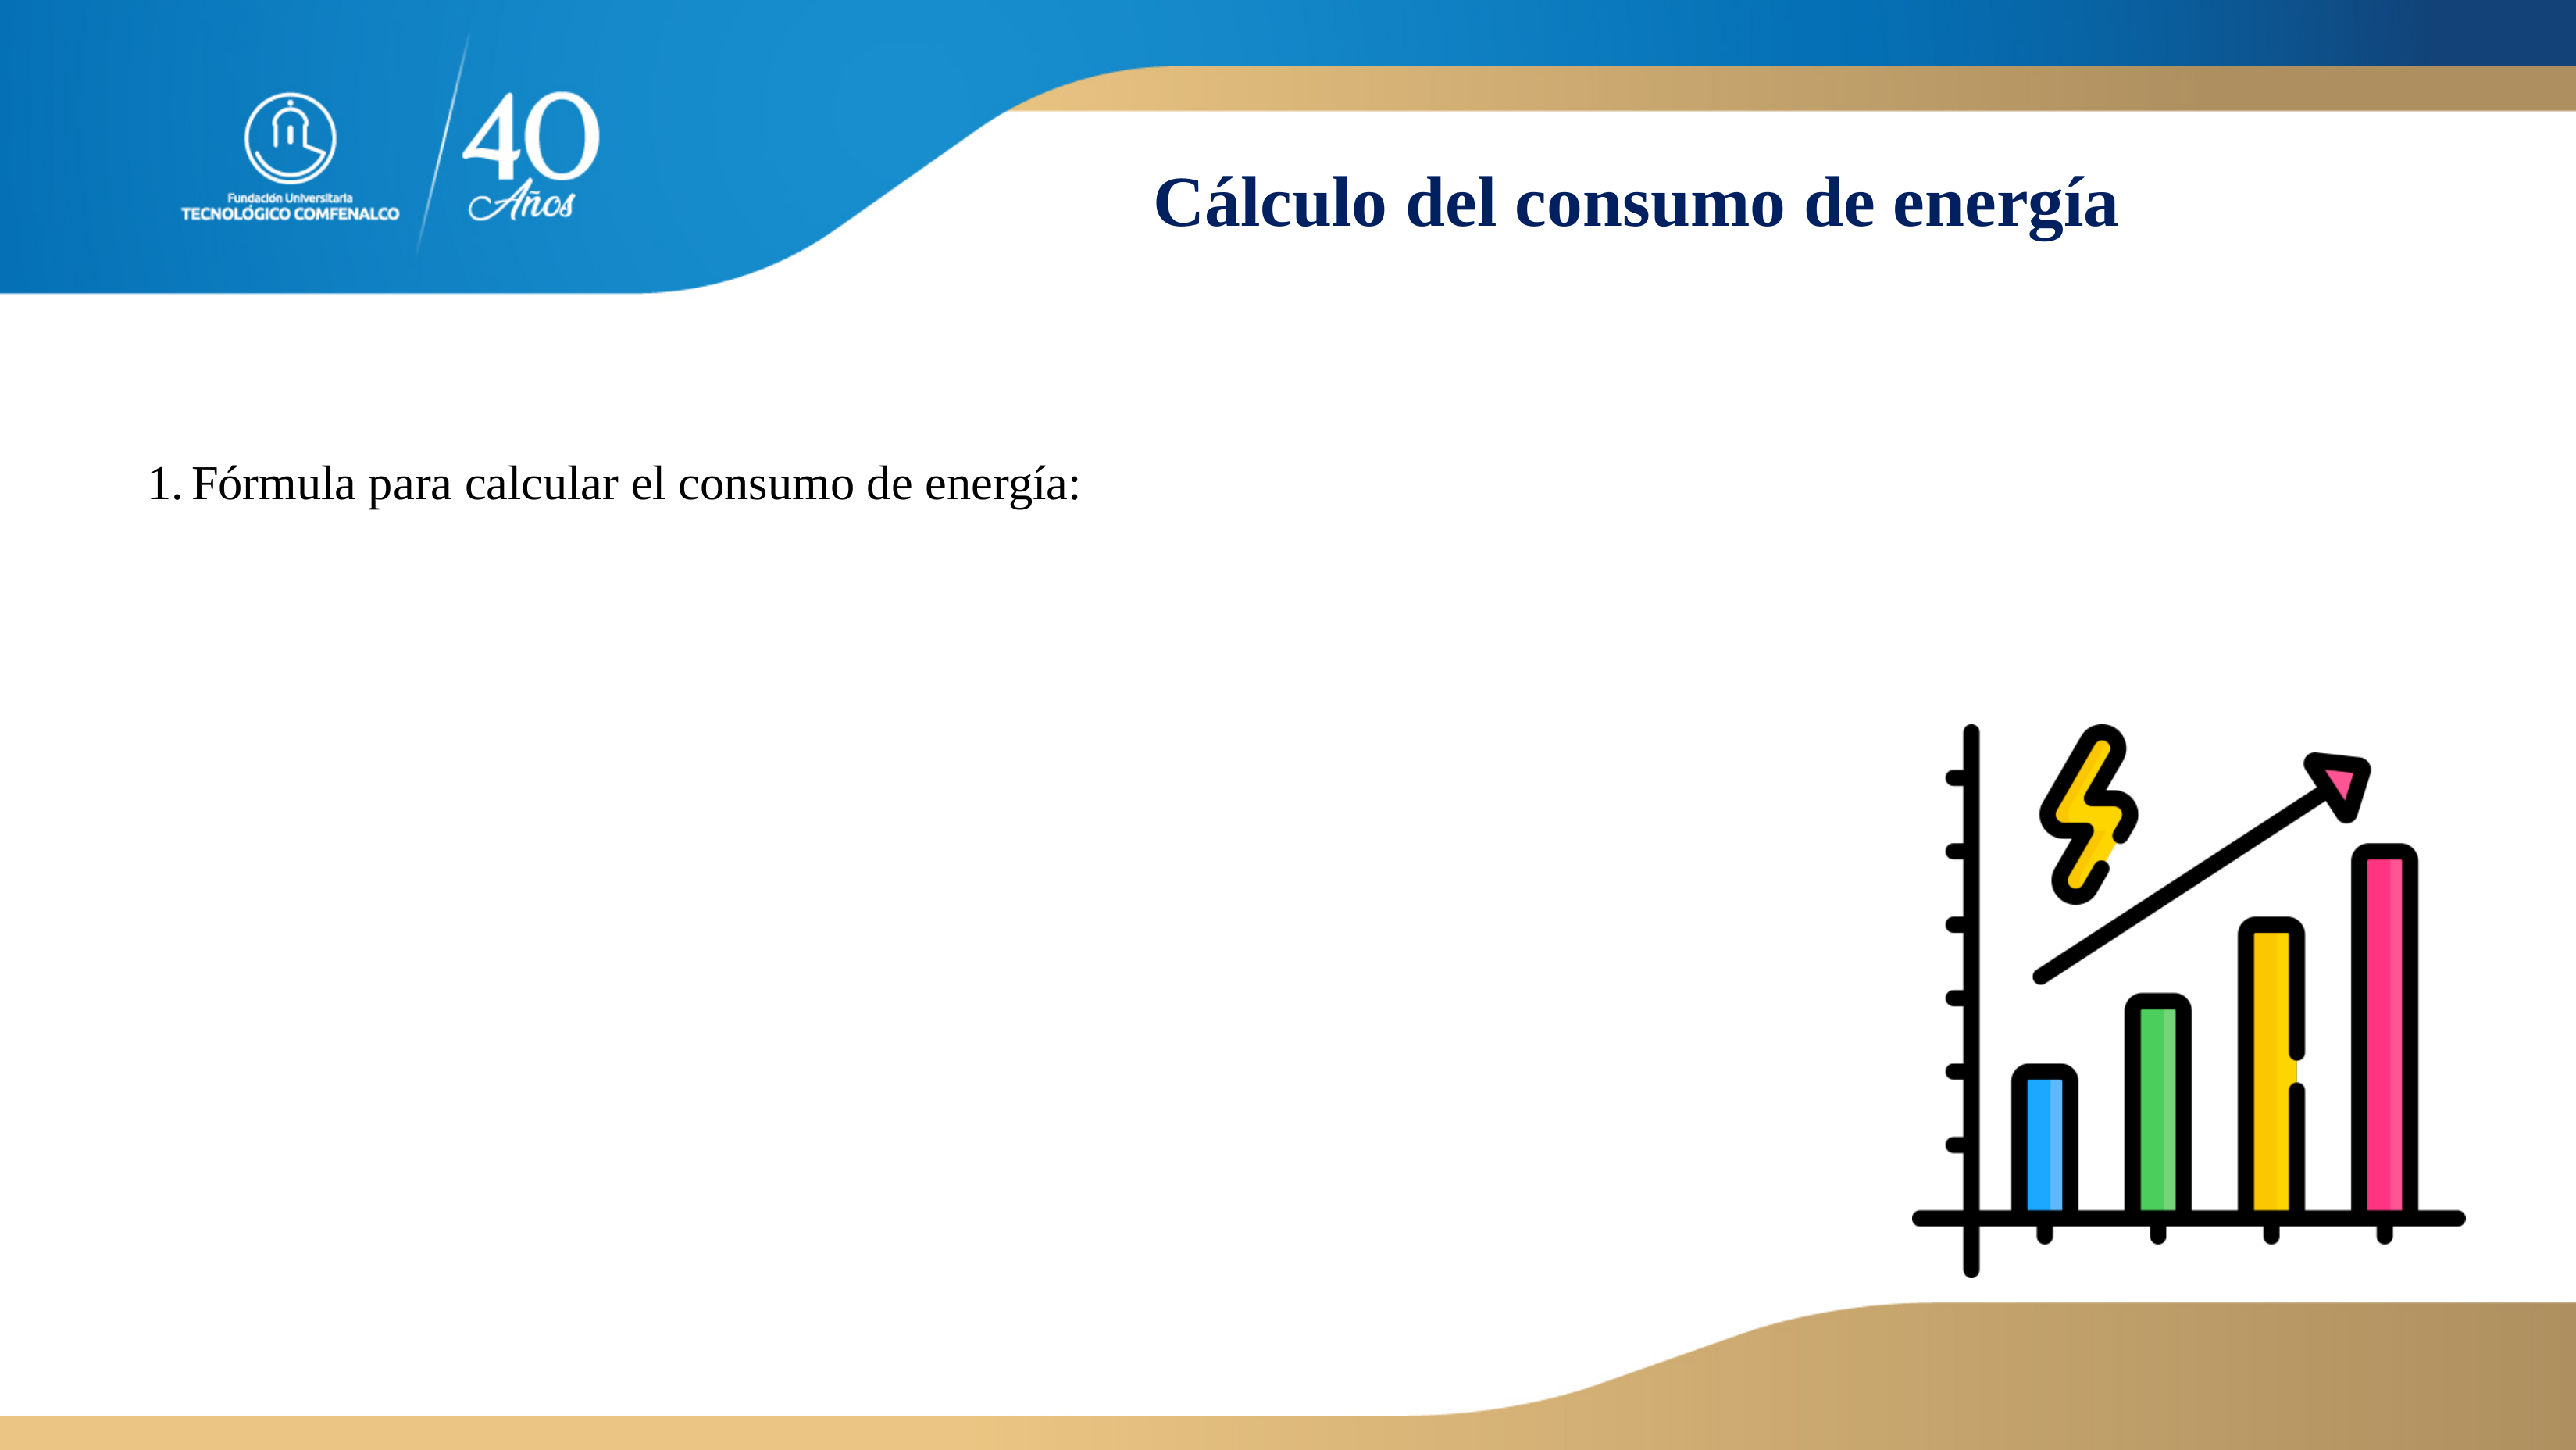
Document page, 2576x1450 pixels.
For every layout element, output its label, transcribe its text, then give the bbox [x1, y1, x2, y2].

text_box Cálculo del consumo de energía [1141, 148, 2216, 272]
picture [0, 0, 2576, 1450]
